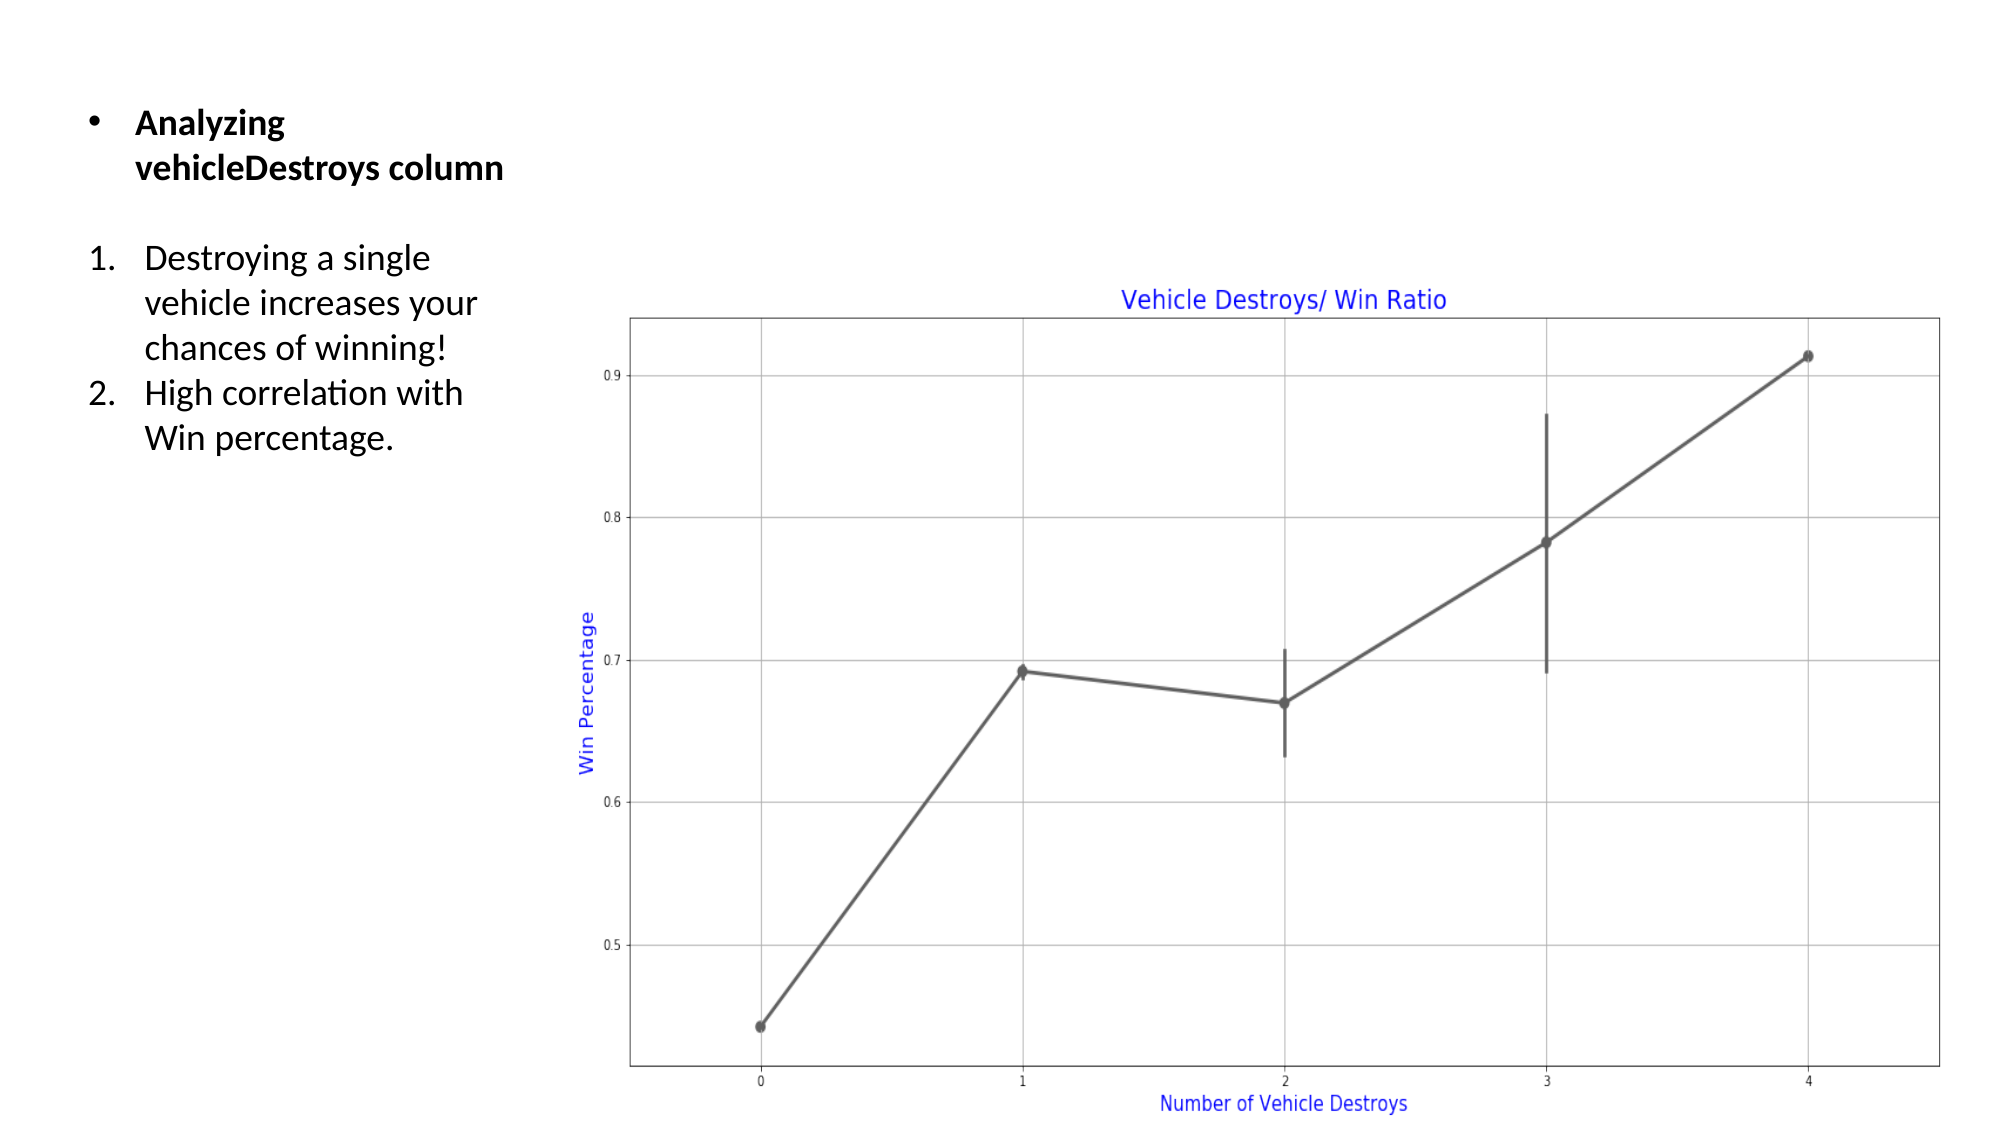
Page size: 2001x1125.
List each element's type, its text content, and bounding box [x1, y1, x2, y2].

picture [572, 279, 1951, 1125]
text_box Analyzing vehicleDestroys column Destroying a single vehicle increases your chances of winning! High correlation with Win percentage. [73, 90, 540, 511]
